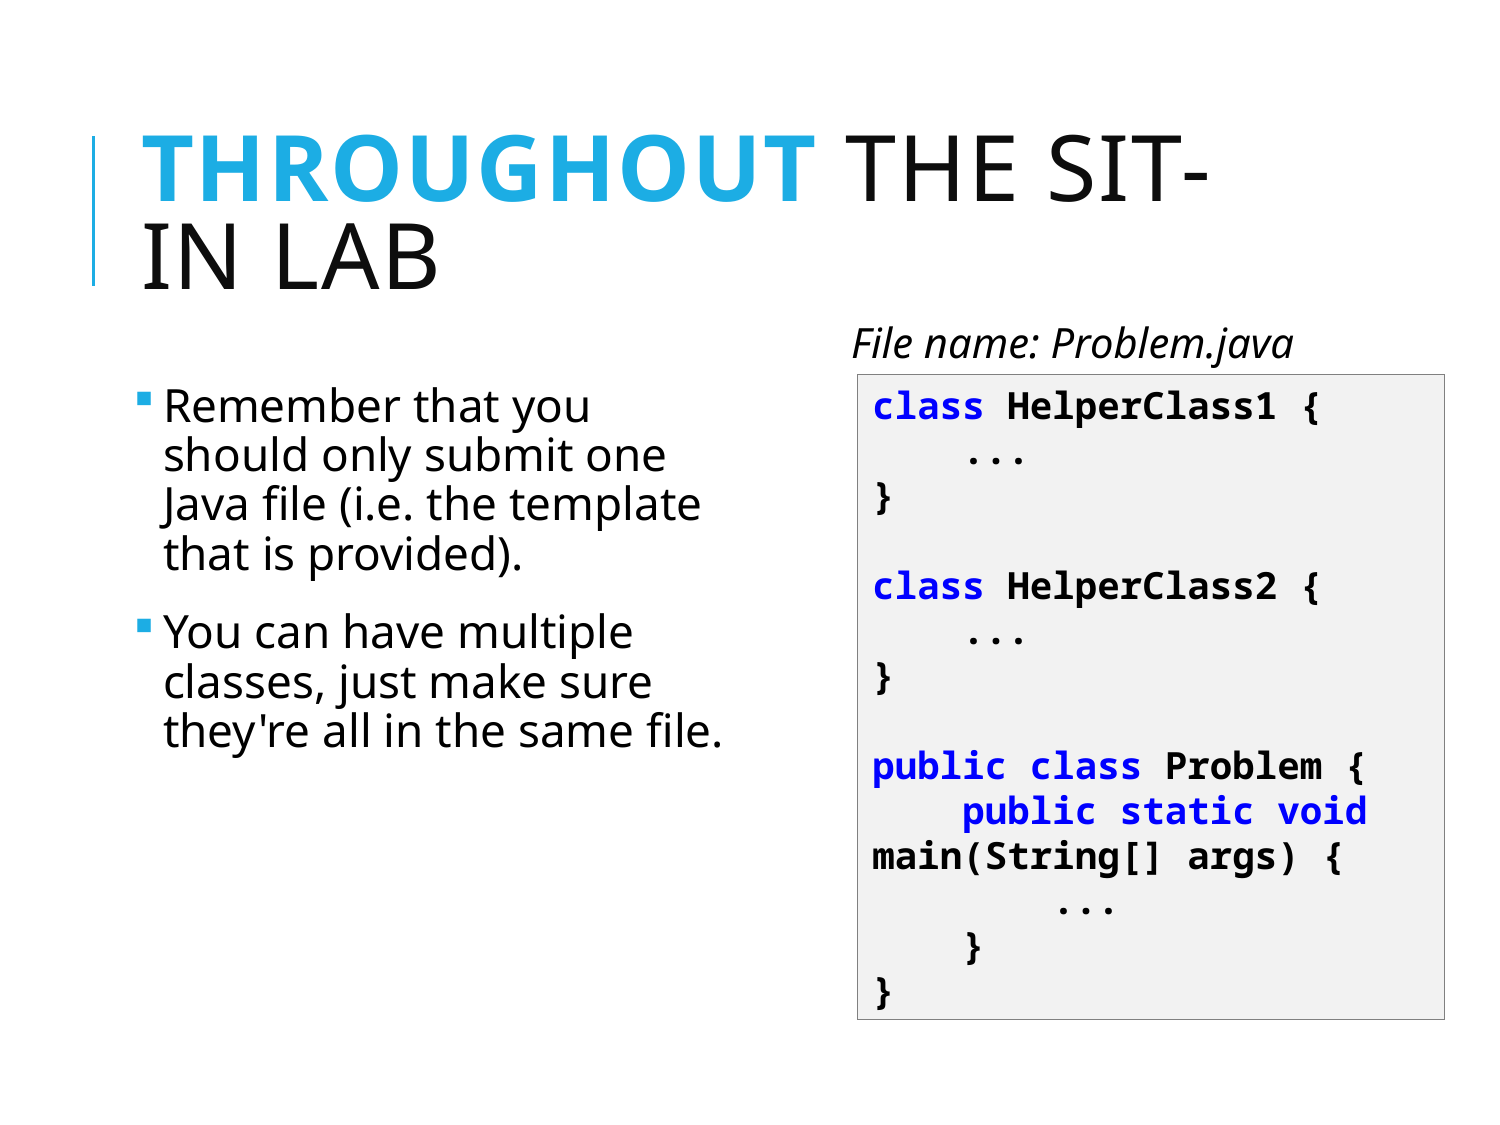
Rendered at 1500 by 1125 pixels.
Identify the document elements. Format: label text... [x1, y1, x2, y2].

title Throughout the Sit-in Lab [126, 96, 1322, 342]
text_box class HelperClass1 { ... } class HelperClass2 { ... } public class Problem { public static void main(String[] args) { ... } } [857, 374, 1445, 1020]
list Remember that you should only submit one Java file (i.e. the template that is provided). You can have multiple classes, just make sure they're all in the same file. [126, 375, 750, 1035]
text_box File name: Problem.java [836, 309, 1310, 374]
